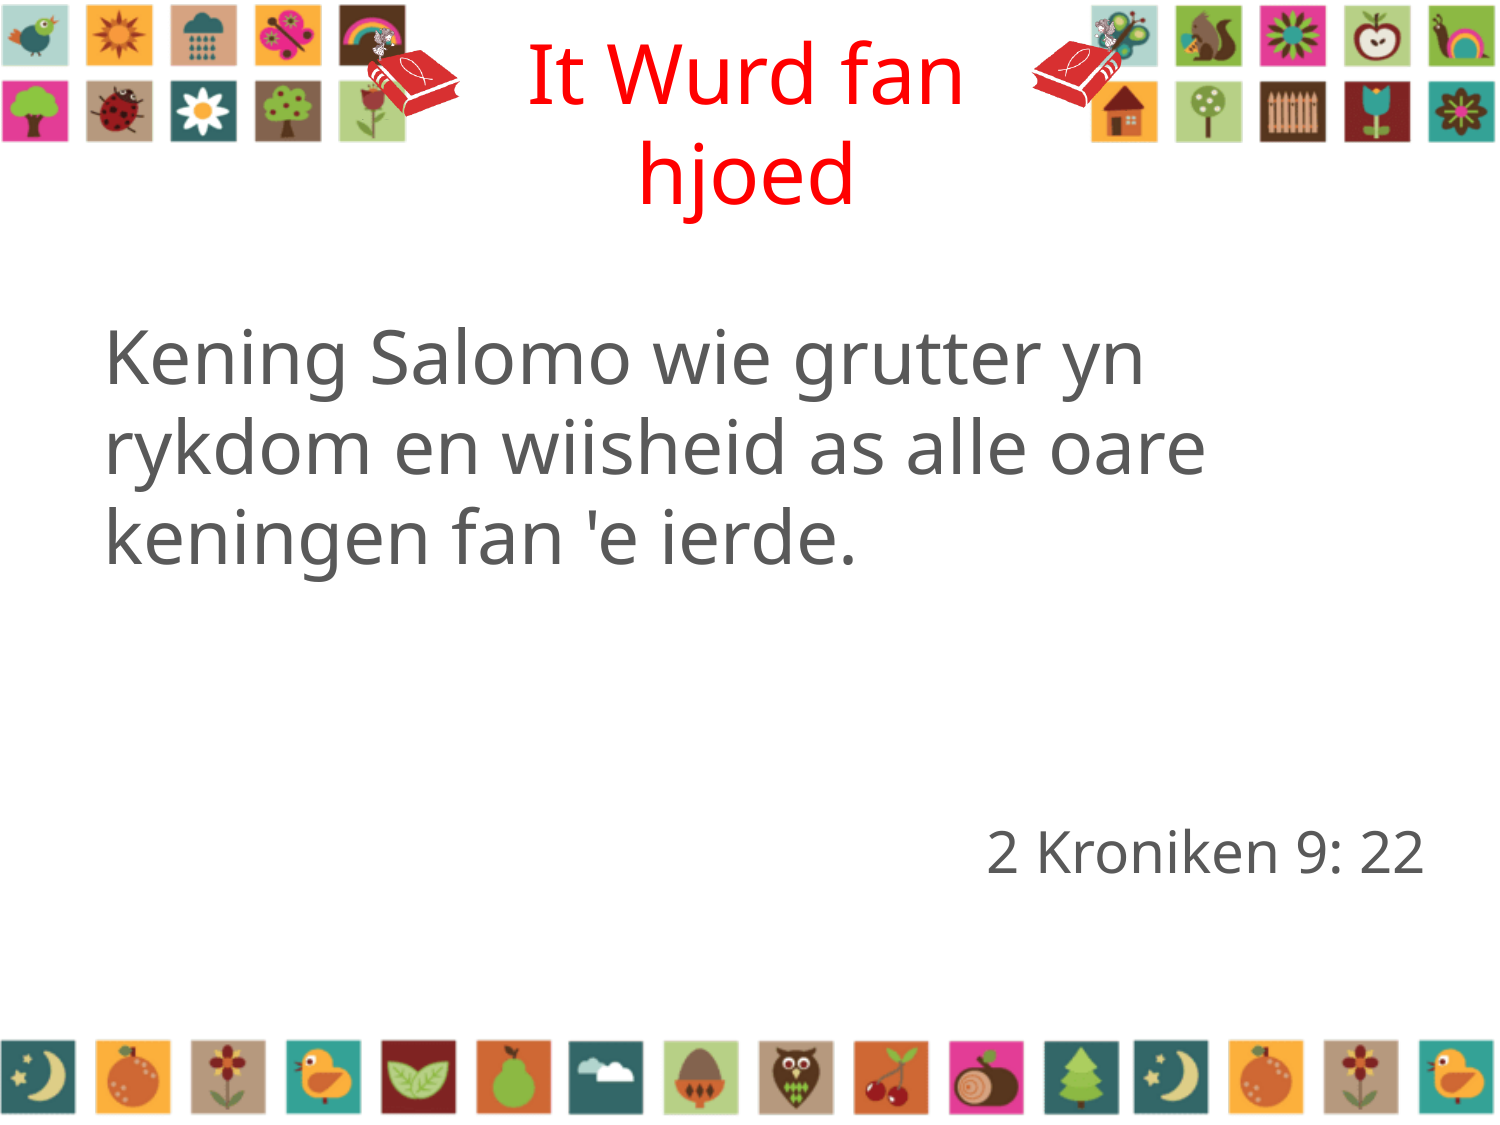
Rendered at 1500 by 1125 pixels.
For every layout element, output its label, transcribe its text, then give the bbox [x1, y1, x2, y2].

picture [999, 3, 1500, 150]
text_box It Wurd fan hjoed [414, 13, 1080, 229]
picture [0, 3, 492, 150]
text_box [0, 1028, 1500, 1118]
text_box 2 Kroniken 9: 22 [808, 807, 1441, 893]
text_box Kening Salomo wie grutter yn rykdom en wiisheid as alle oare keningen fan 'e ierde. [88, 302, 1436, 588]
